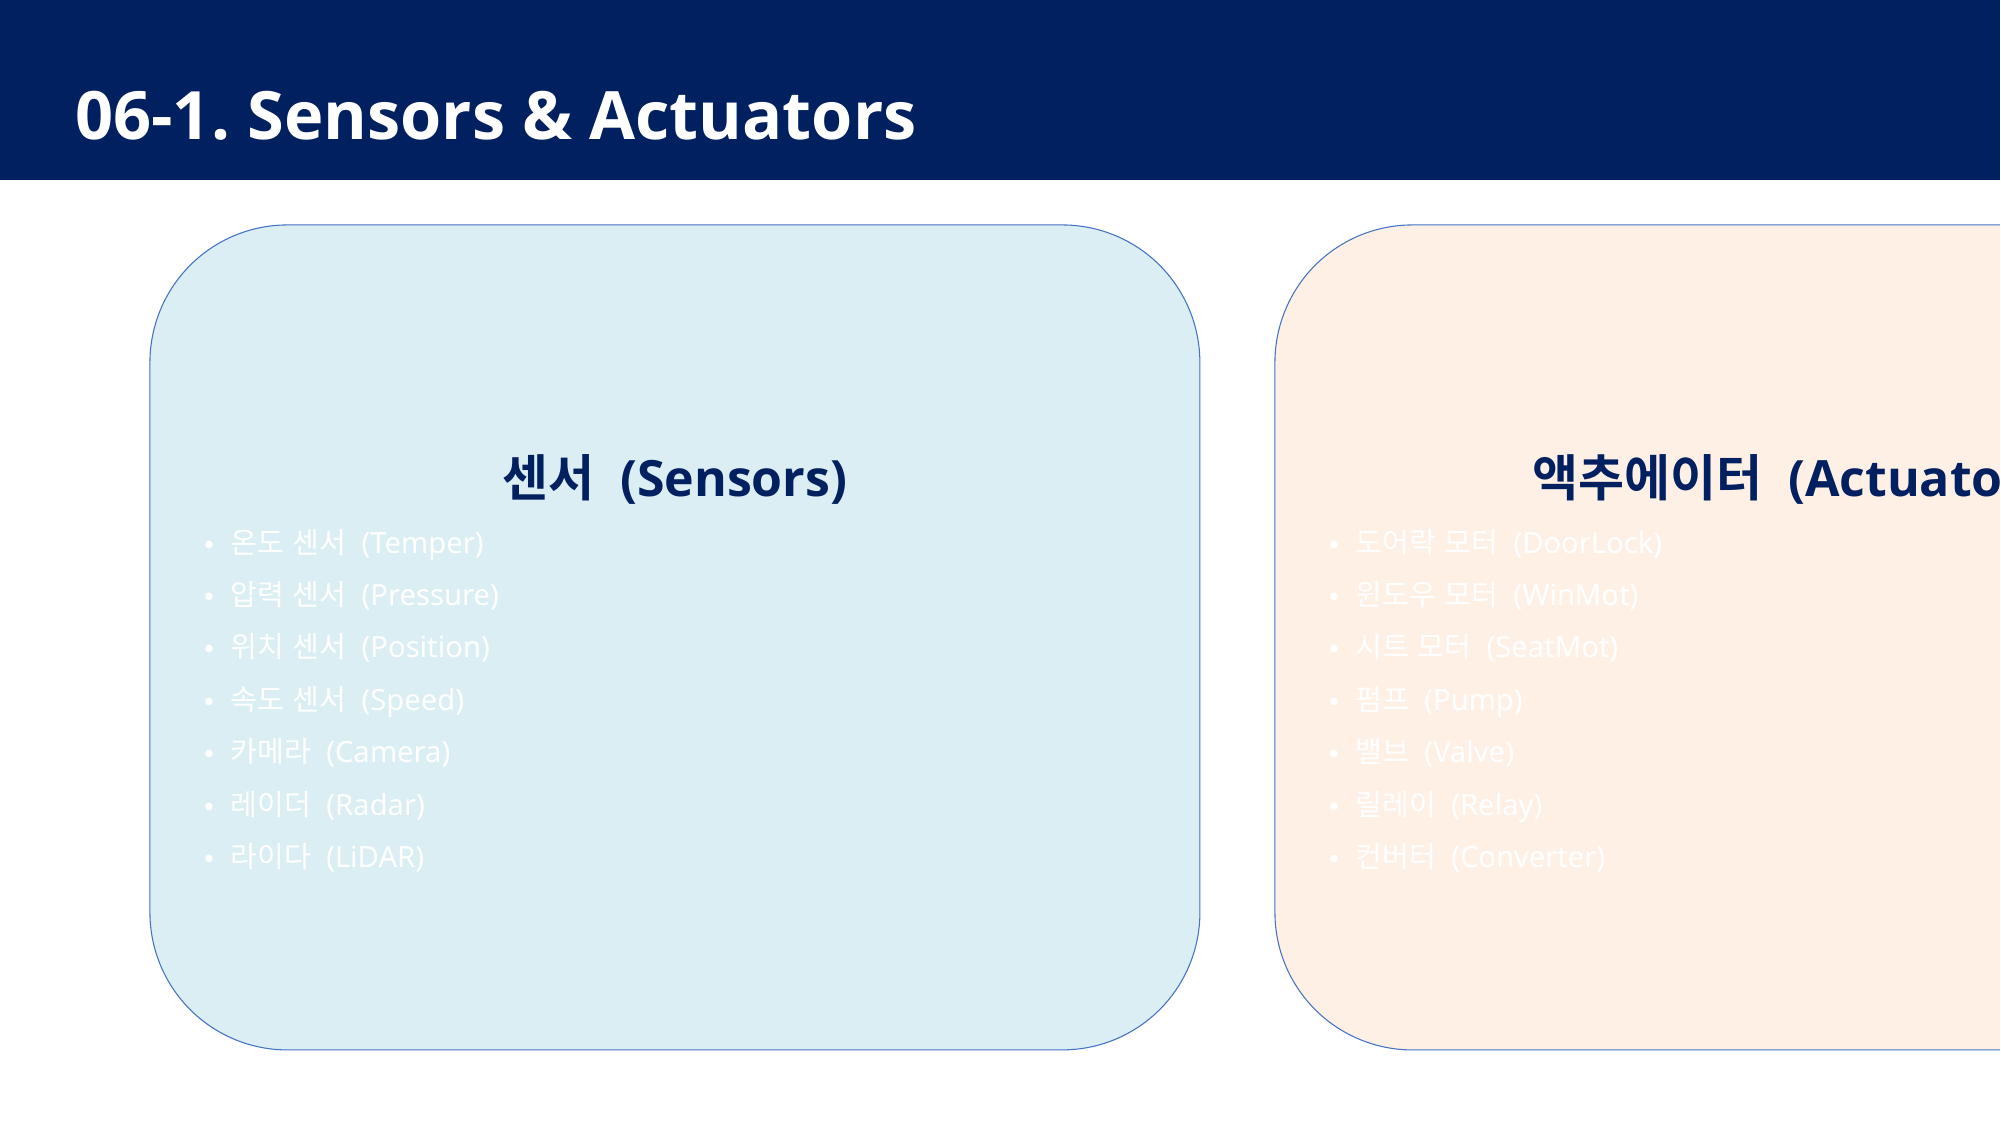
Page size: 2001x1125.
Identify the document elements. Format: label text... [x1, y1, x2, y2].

text_box 06-1. Sensors & Actuators [0, 0, 2000, 180]
text_box 액추에이터 (Actuators) • 도어락 모터 (DoorLock) • 윈도우 모터 (WinMot) • 시트 모터 (SeatMot) • 펌프 (Pump) • 밸브 (Valve) • 릴레이 (Relay) • 컨버터 (Converter) [1274, 224, 2000, 1051]
text_box 센서 (Sensors) • 온도 센서 (Temper) • 압력 센서 (Pressure) • 위치 센서 (Position) • 속도 센서 (Speed) • 카메라 (Camera) • 레이더 (Radar) • 라이다 (LiDAR) [149, 224, 1201, 1051]
